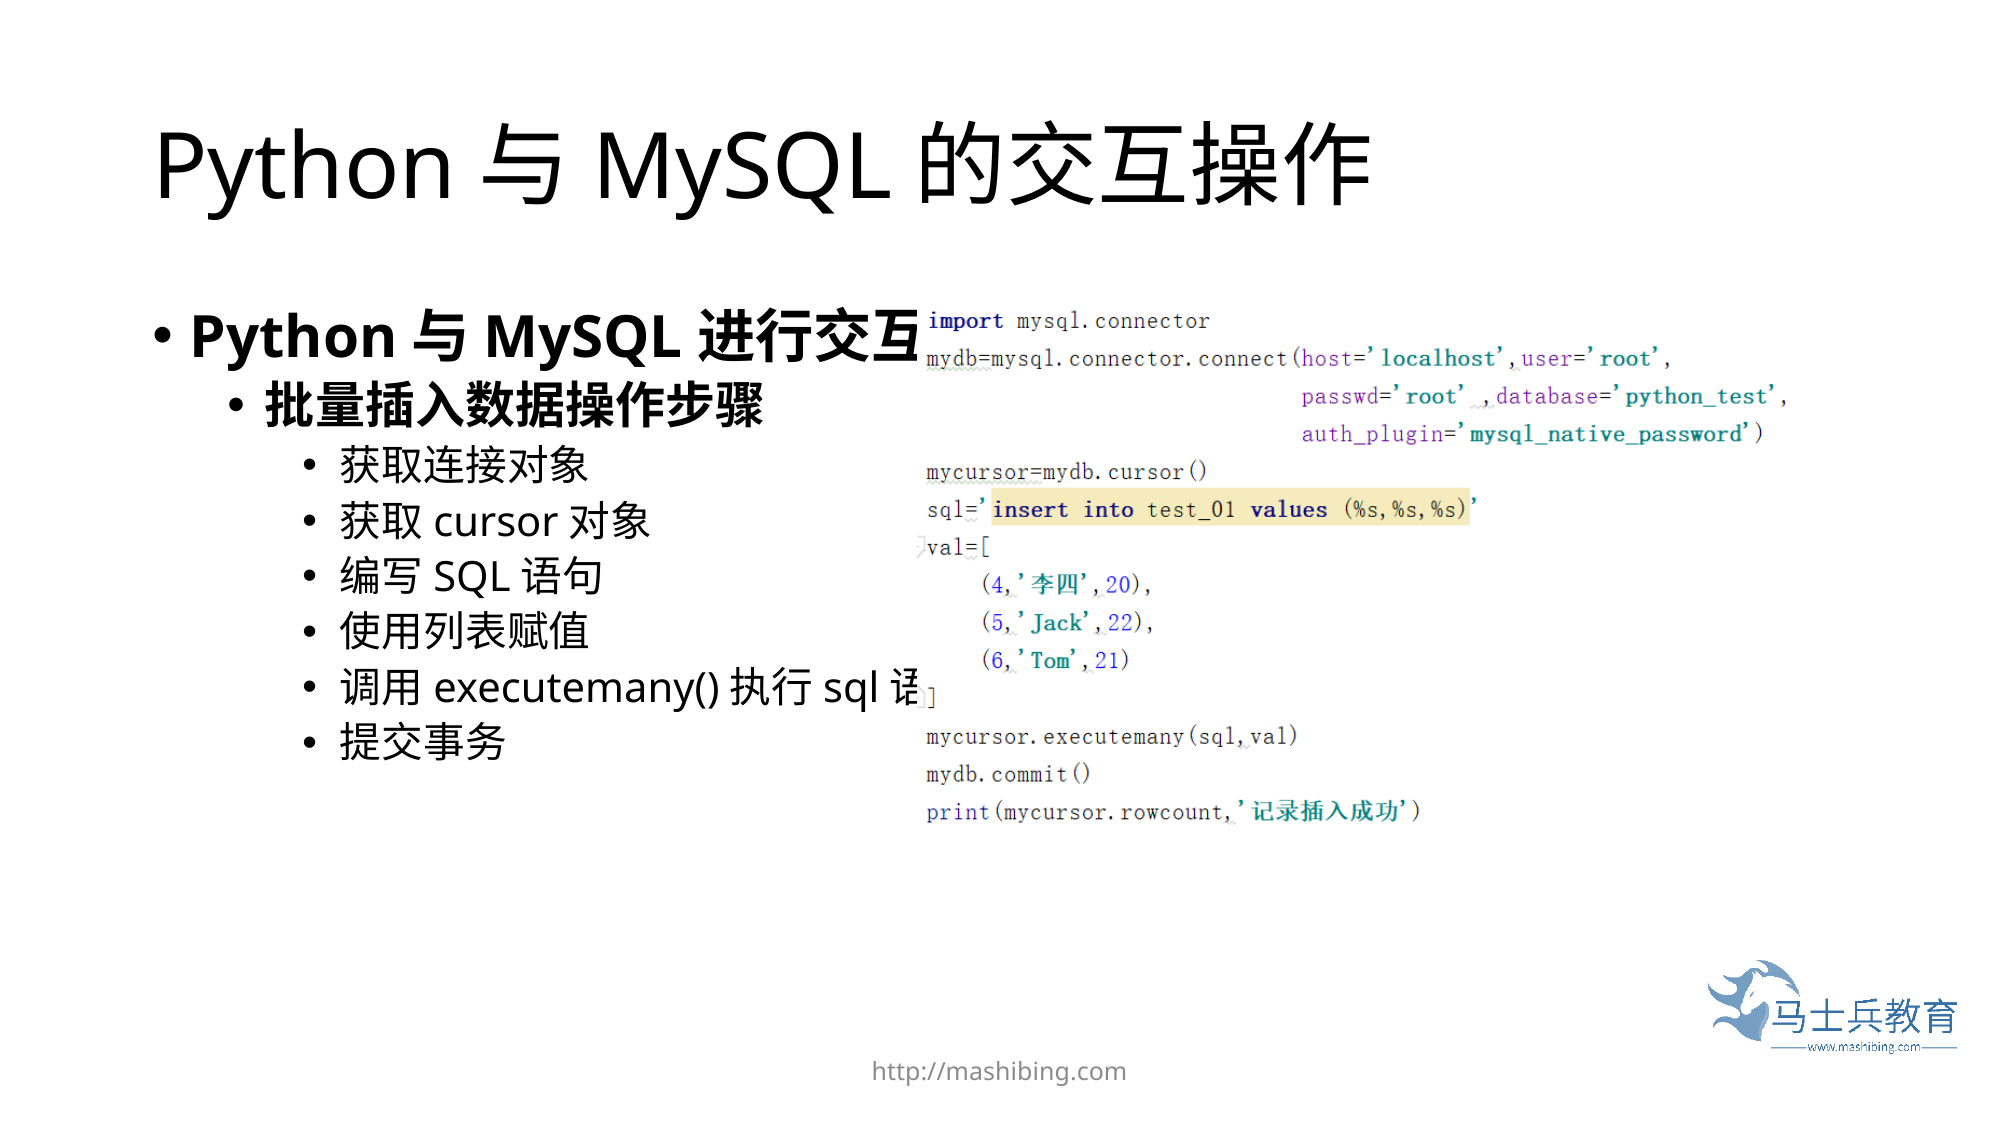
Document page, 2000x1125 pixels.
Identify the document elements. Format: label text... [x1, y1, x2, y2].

title Python与MySQL的交互操作 [137, 59, 1862, 278]
picture [1696, 924, 1981, 1106]
list Python与MySQL进行交互 批量插入数据操作步骤 获取连接对象 获取cursor对象 编写SQL语句 使用列表赋值 调用executemany()执行sql语句 提交事务 [137, 299, 1862, 1014]
footer http://mashibing.com [662, 1042, 1338, 1103]
picture [916, 302, 1801, 828]
